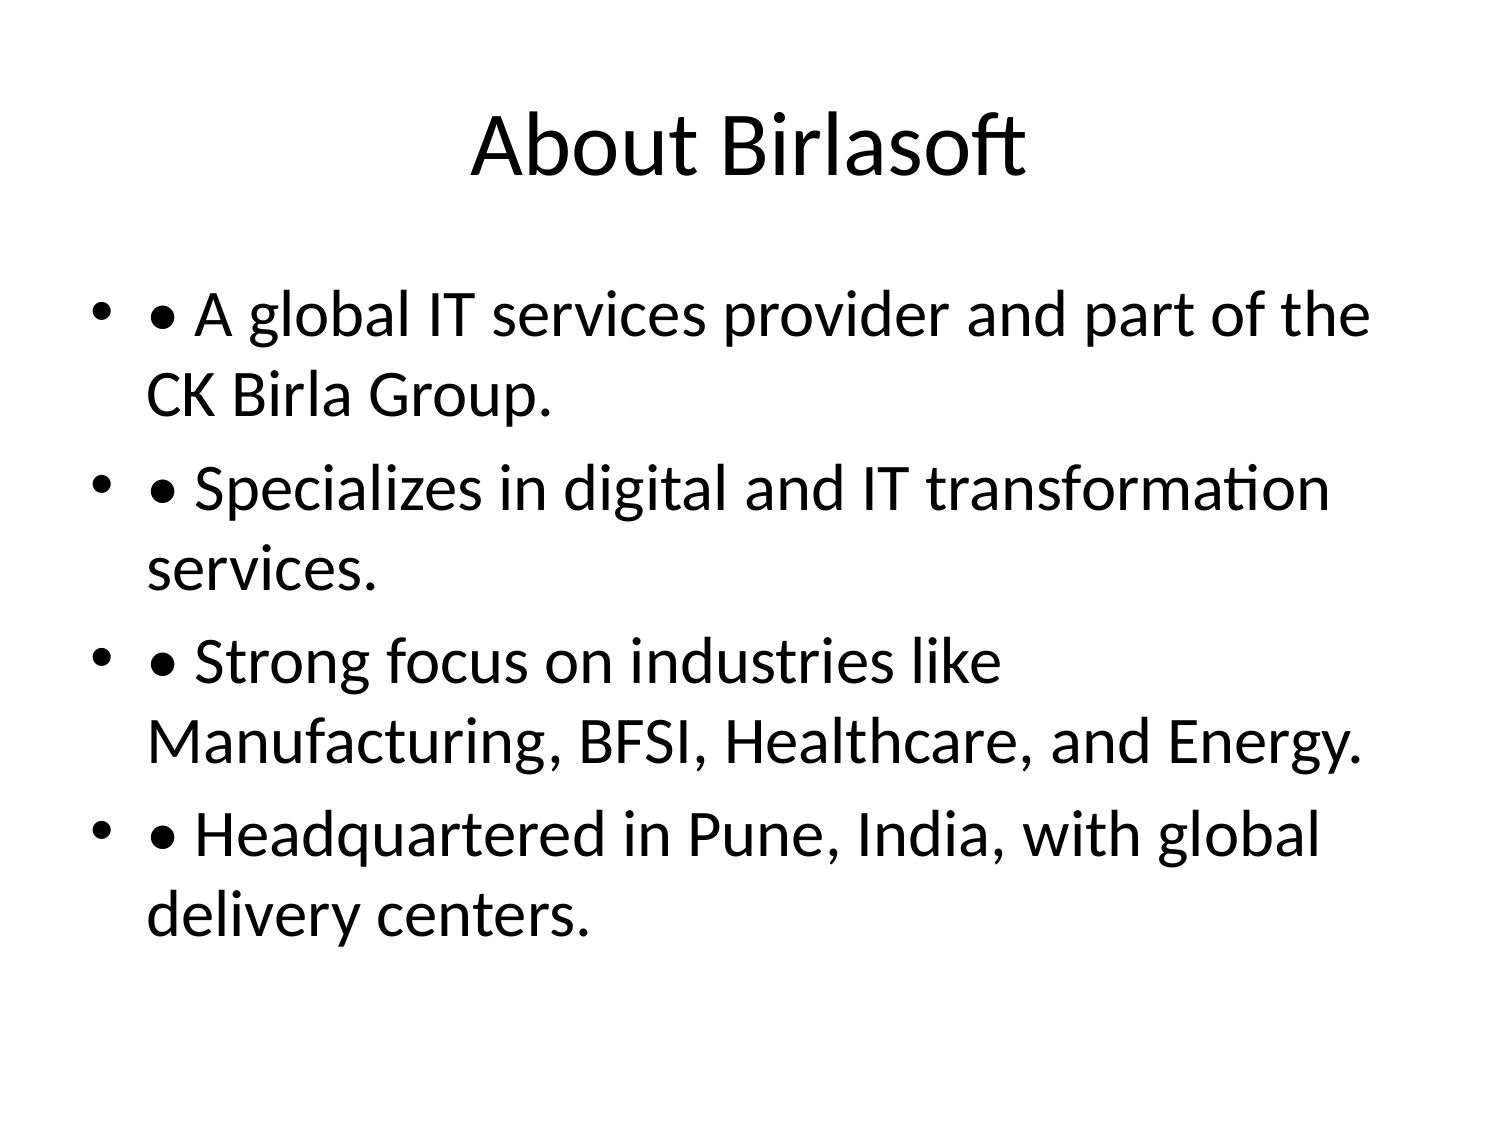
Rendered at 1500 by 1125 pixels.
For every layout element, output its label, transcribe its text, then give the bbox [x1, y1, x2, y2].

title About Birlasoft [75, 45, 1425, 233]
list • A global IT services provider and part of the CK Birla Group. • Specializes in digital and IT transformation services. • Strong focus on industries like Manufacturing, BFSI, Healthcare, and Energy. • Headquartered in Pune, India, with global delivery centers. [75, 262, 1425, 1005]
